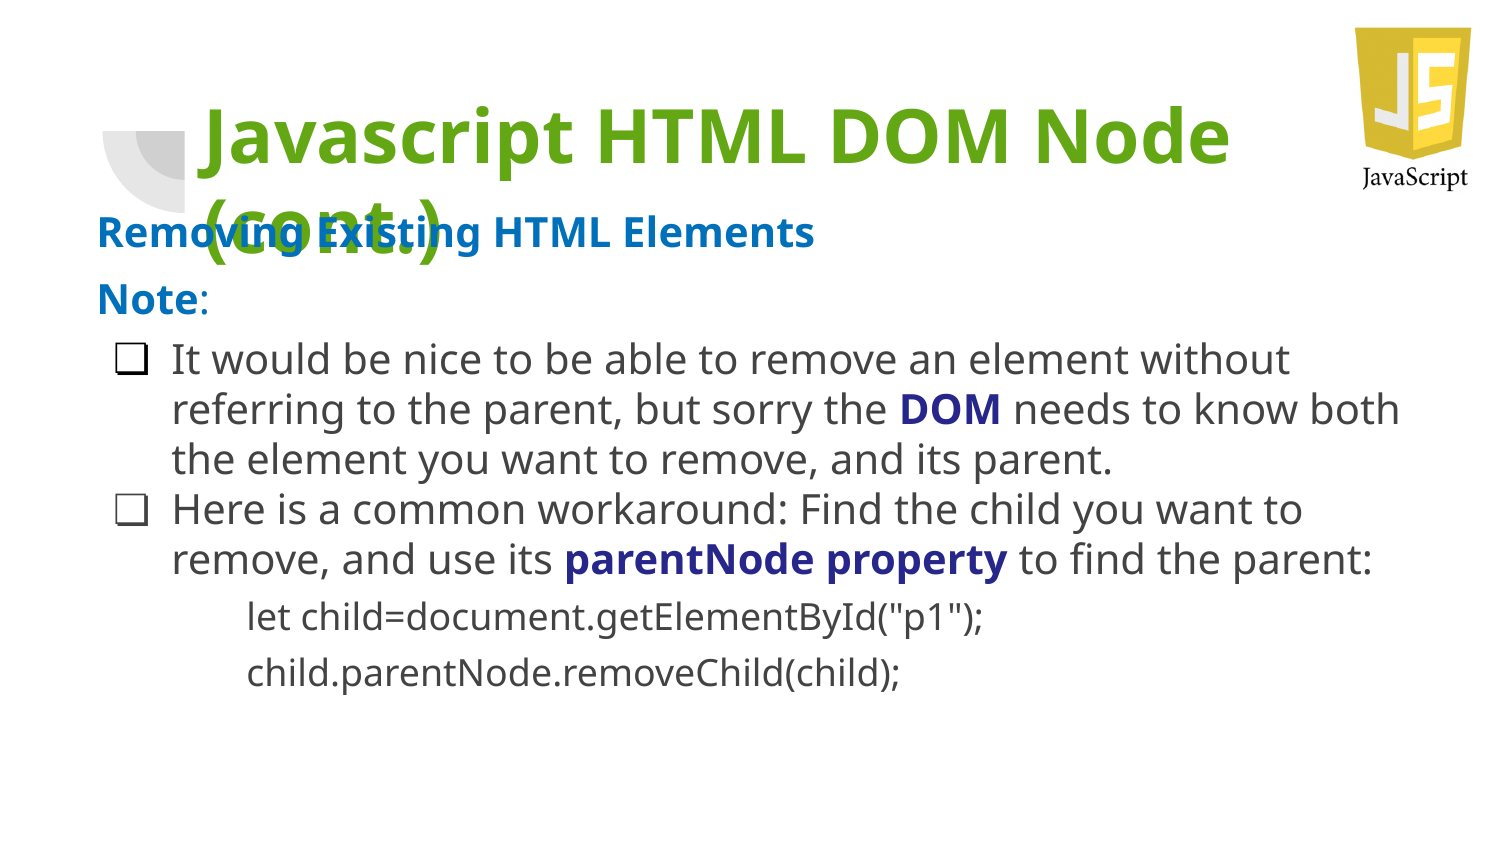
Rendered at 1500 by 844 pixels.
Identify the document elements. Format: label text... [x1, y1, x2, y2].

picture [1348, 22, 1477, 196]
title Removing Existing HTML Elements Note: It would be nice to be able to remove an element without referring to the parent, but sorry the DOM needs to know both the element you want to remove, and its parent. Here is a common workaround: Find the child you want to remove, and use its parentNode property to find the parent: let child=document.getElementById("p1"); child.parentNode.removeChild(child); [81, 190, 1424, 827]
title Javascript HTML DOM Node (cont.) [188, 73, 1343, 183]
